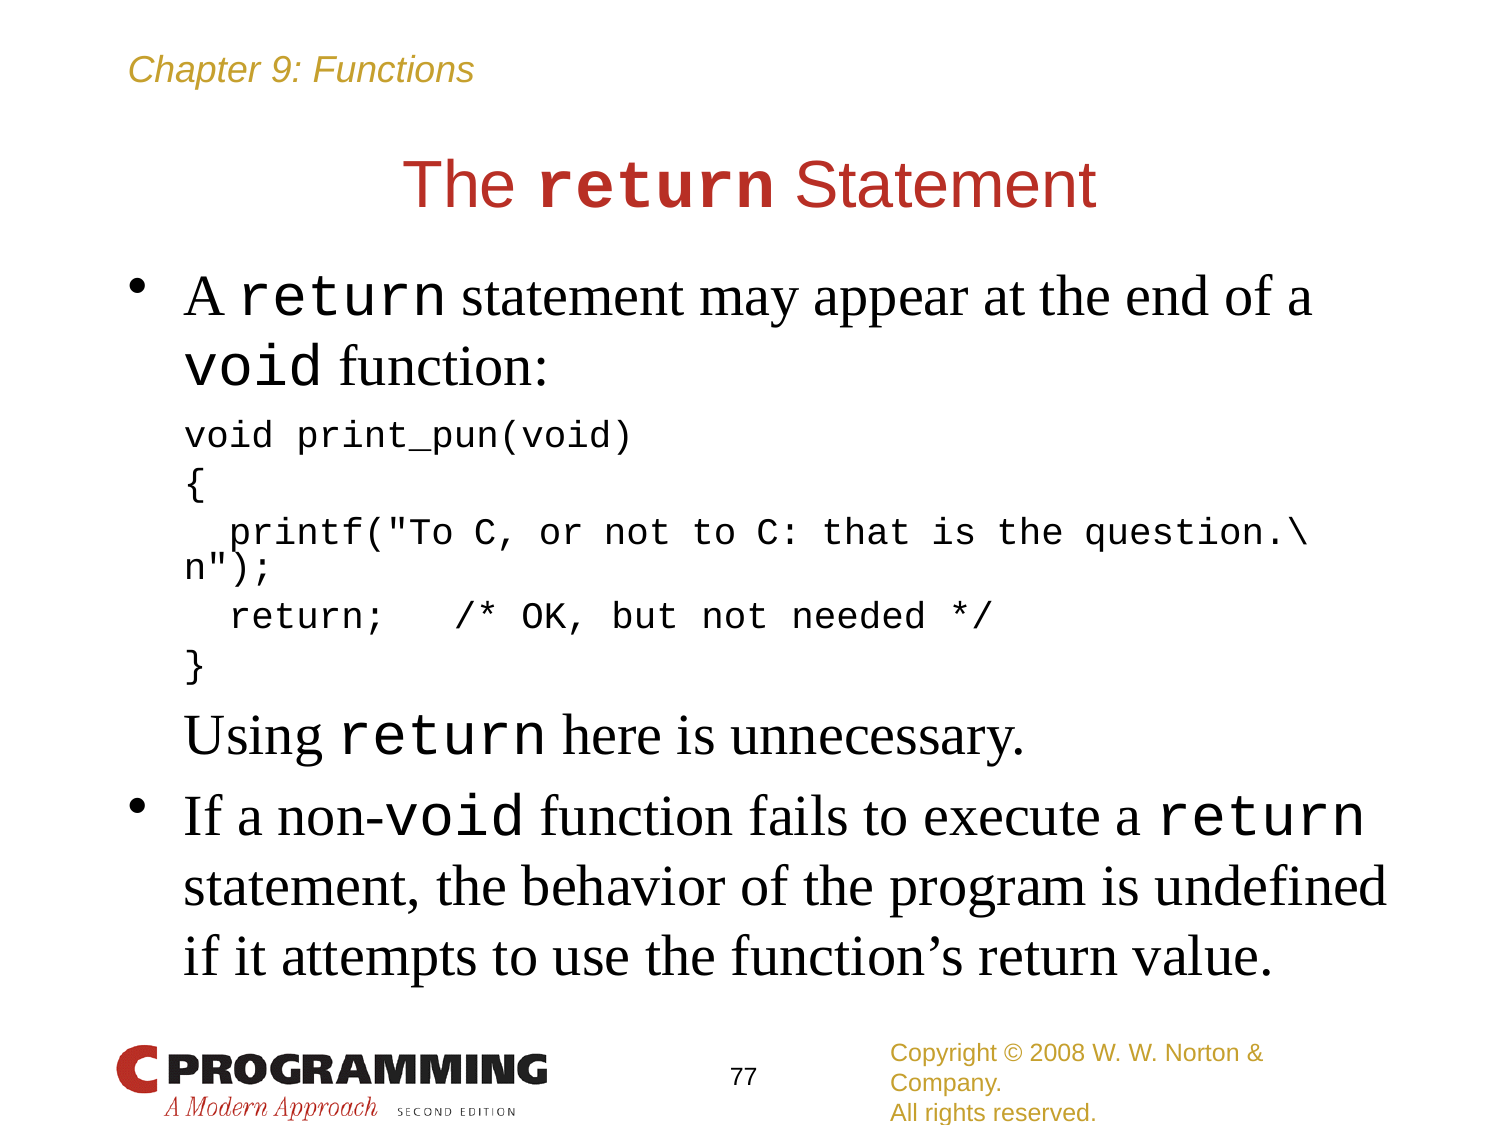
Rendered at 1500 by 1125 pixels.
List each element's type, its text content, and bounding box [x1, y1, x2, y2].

footer Copyright © 2008 W. W. Norton & Company. All rights reserved. [874, 1043, 1388, 1119]
list A return statement may appear at the end of a void function: void print_pun(void) { printf("To C, or not to C: that is the question.\n"); return; /* OK, but not needed */ } Using return here is unnecessary. If a non-void function fails to execute a return statement, the behavior of the program is undefined if it attempts to use the function’s return value. [112, 249, 1413, 1038]
title The return Statement [112, 125, 1388, 238]
slide_number 77 [687, 1049, 801, 1101]
picture [112, 1041, 550, 1123]
